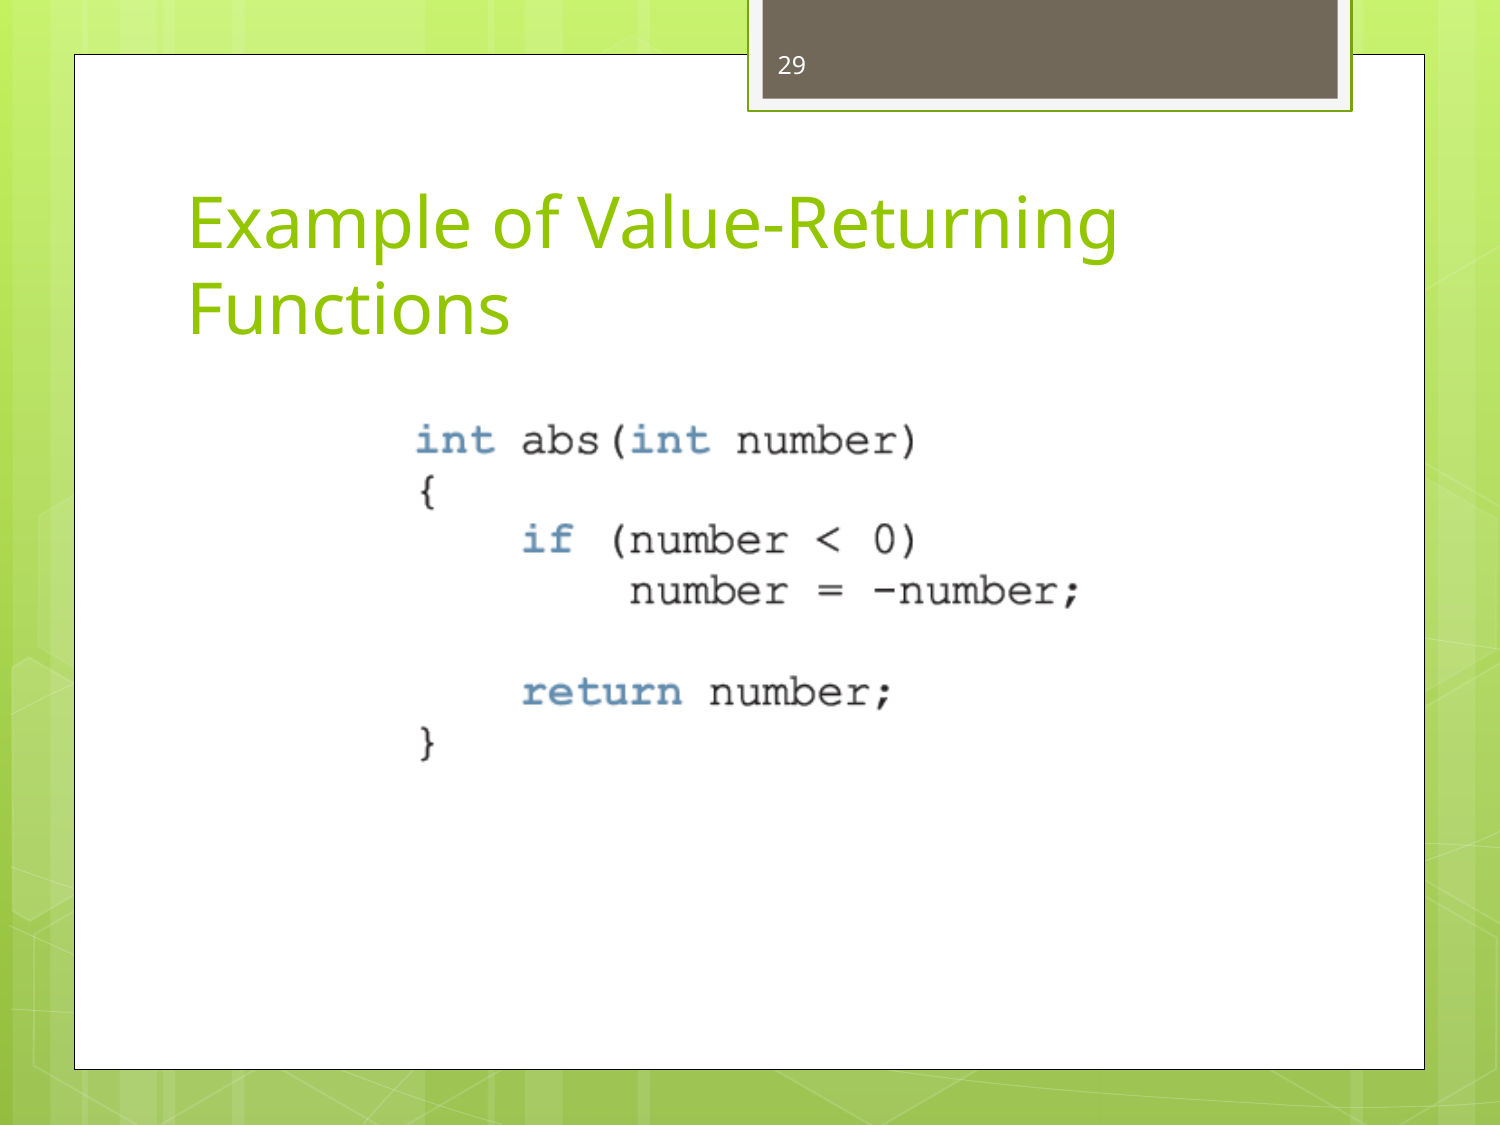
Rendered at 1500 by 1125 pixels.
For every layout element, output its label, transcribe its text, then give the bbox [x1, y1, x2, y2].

picture [387, 399, 1101, 791]
title Example of Value-Returning Functions [171, 168, 1324, 357]
slide_number 29 [762, 36, 982, 97]
